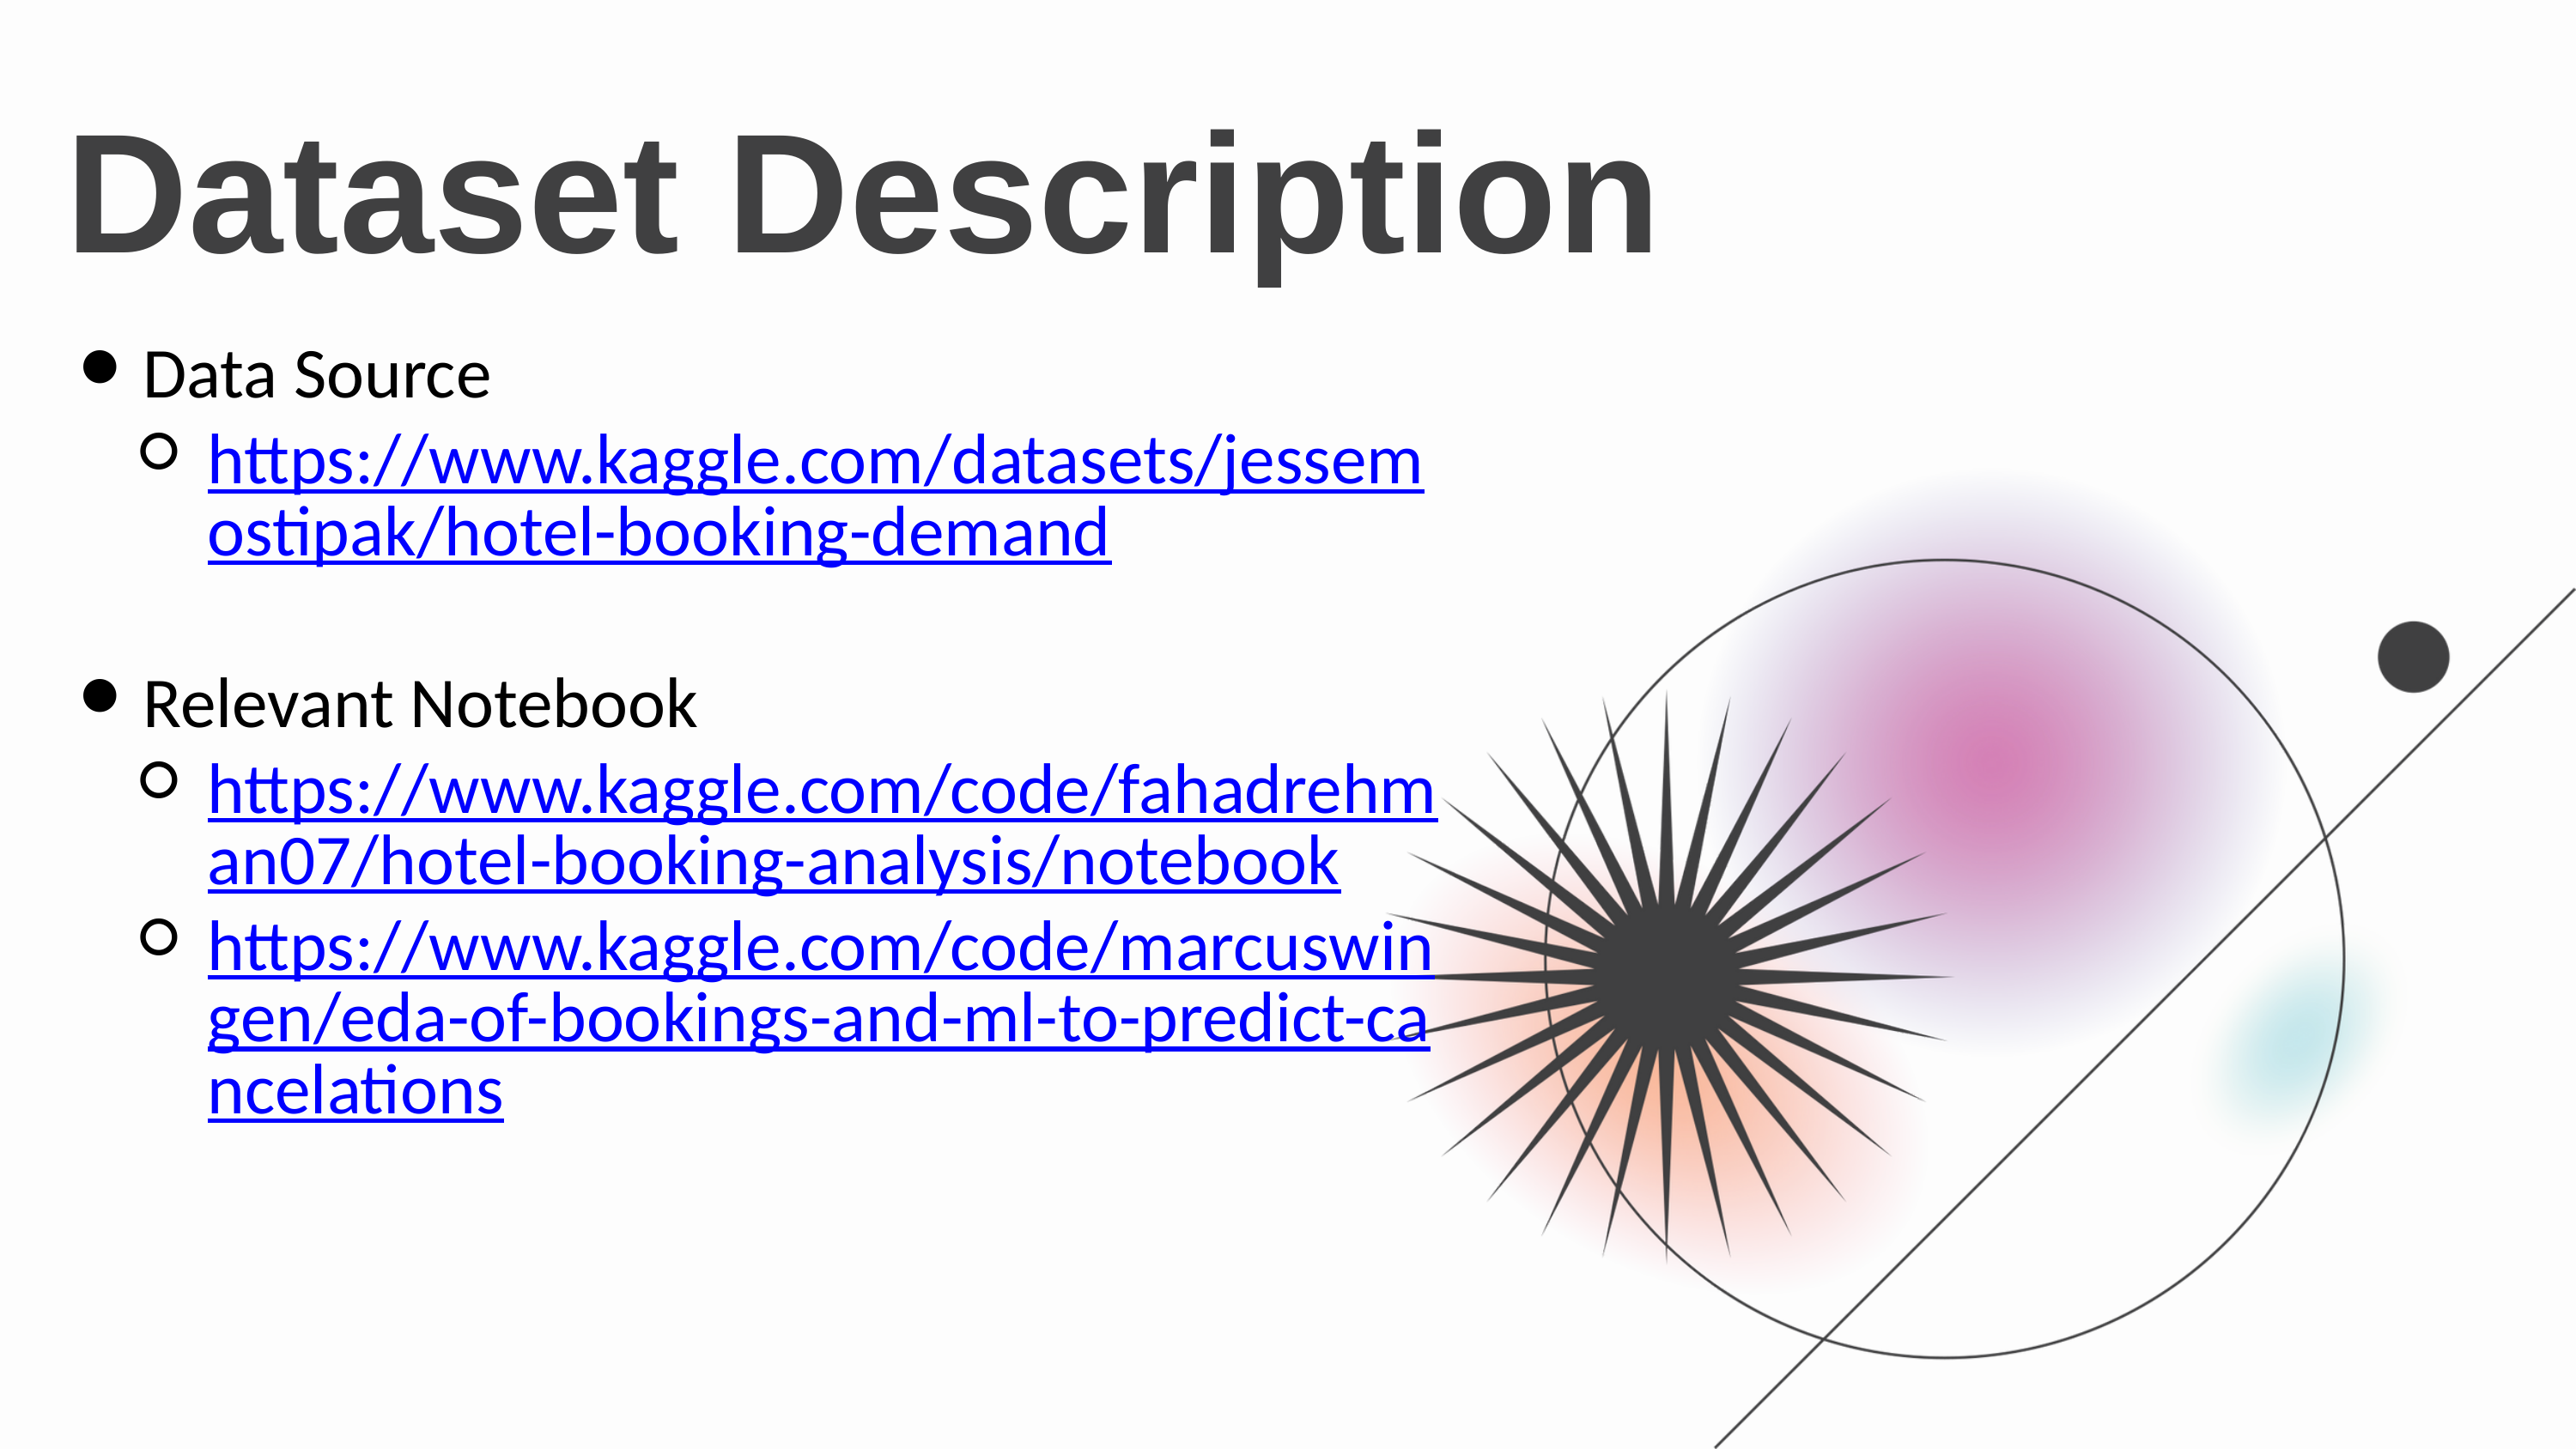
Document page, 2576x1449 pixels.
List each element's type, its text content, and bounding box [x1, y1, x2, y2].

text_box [65, 63, 2069, 575]
text_box [1378, 468, 2576, 1449]
text_box Data Source https://www.kaggle.com/datasets/jessemostipak/hotel-booking-demand Relevant Notebook https://www.kaggle.com/code/fahadrehman07/hotel-booking-analysis/notebook https://www.kaggle.com/code/marcuswingen/eda-of-bookings-and-ml-to-predict-cancelations [65, 584, 1475, 1328]
